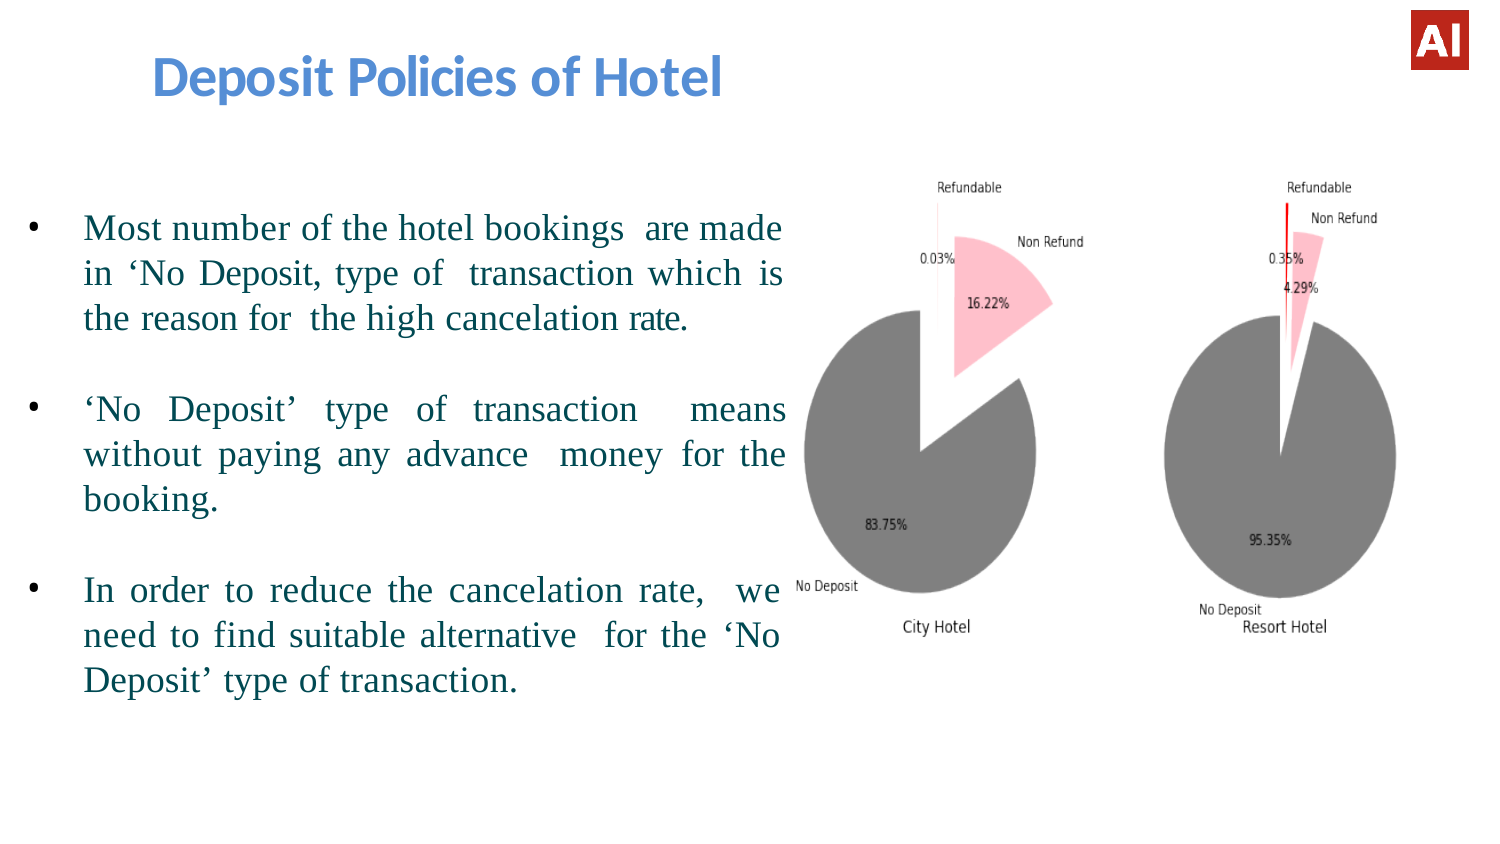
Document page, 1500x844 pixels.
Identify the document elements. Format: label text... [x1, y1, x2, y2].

title Deposit Policies of Hotel [150, 35, 904, 179]
text_box Most number of the hotel bookings are made in ‘No Deposit, type of transaction which is the reason for the high cancelation rate. ‘No Deposit’ type of transaction means without paying any advance money for the booking. In order to reduce the cancelation rate, we need to find suitable alternative for the ‘No Deposit’ type of transaction. [24, 201, 788, 700]
picture [1411, 10, 1469, 70]
picture [784, 172, 1438, 648]
